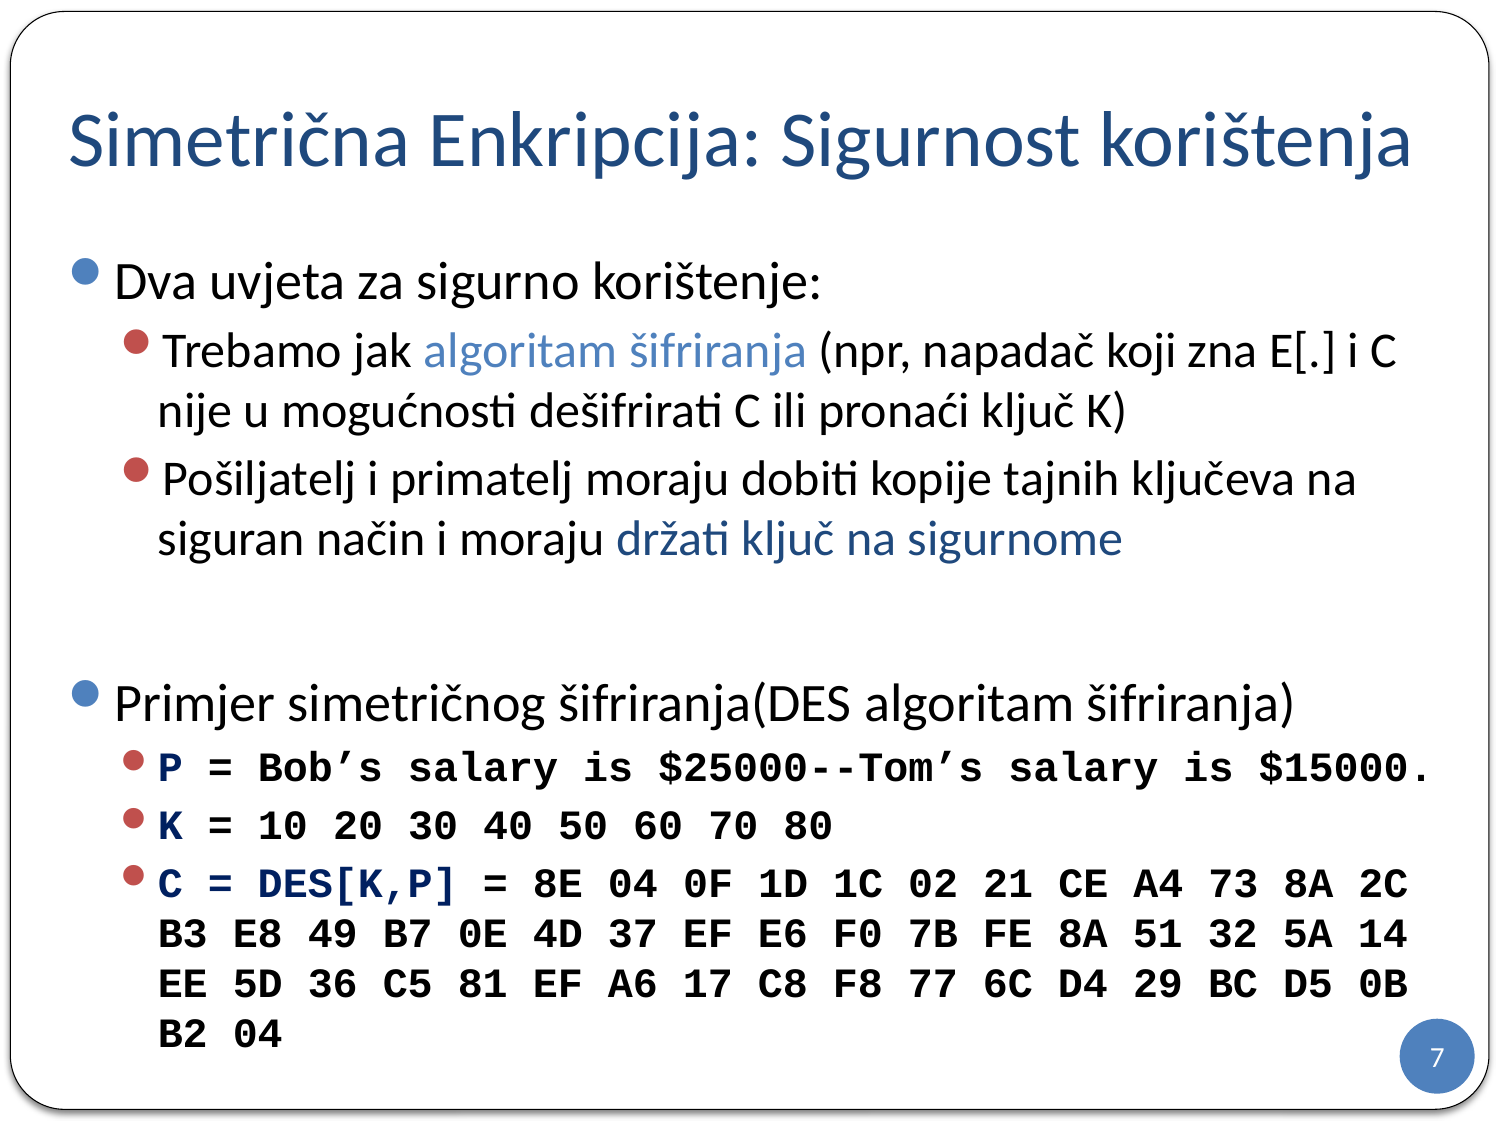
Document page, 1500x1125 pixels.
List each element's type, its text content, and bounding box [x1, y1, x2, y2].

list Dva uvjeta za sigurno korištenje: Trebamo jak algoritam šifriranja (npr, napadač koji zna E[.] i C nije u mogućnosti dešifrirati C ili pronaći ključ K) Pošiljatelj i primatelj moraju dobiti kopije tajnih ključeva na siguran način i moraju držati ključ na sigurnome Primjer simetričnog šifriranja(DES algoritam šifriranja) P = Bob’s salary is $25000--Tom’s salary is $15000. K = 10 20 30 40 50 60 70 80 C = DES[K,P] = 8E 04 0F 1D 1C 02 21 CE A4 73 8A 2C B3 E8 49 B7 0E 4D 37 EF E6 F0 7B FE 8A 51 32 5A 14 EE 5D 36 C5 81 EF A6 17 C8 F8 77 6C D4 29 BC D5 0B B2 04 [52, 237, 1460, 1083]
title Simetrična Enkripcija: Sigurnost korištenja [52, 44, 1460, 233]
slide_number 7 [1399, 1018, 1475, 1094]
